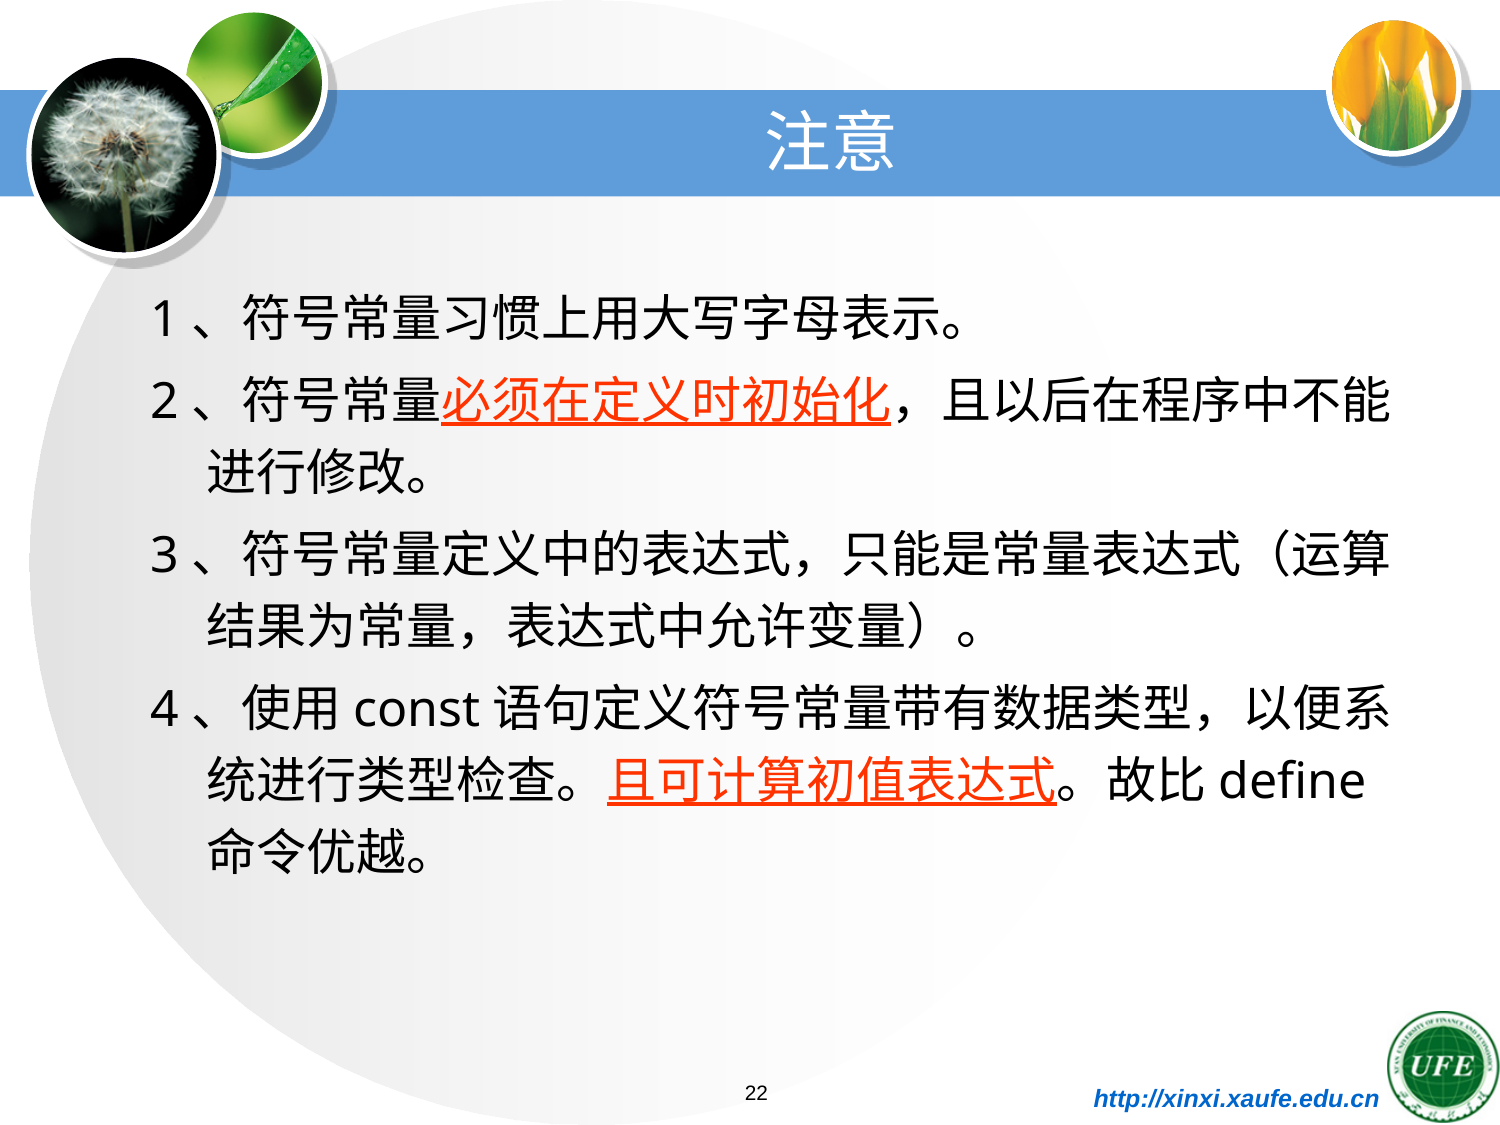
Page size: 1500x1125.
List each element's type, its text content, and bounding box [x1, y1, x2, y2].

slide_number 22 [687, 1071, 825, 1115]
picture [1387, 1011, 1500, 1123]
picture [186, 12, 322, 154]
title 注意 [337, 99, 1325, 180]
footer http://xinxi.xaufe.edu.cn [1045, 1074, 1396, 1116]
picture [31, 57, 217, 253]
list 1、符号常量习惯上用大写字母表示。 2、符号常量必须在定义时初始化，且以后在程序中不能进行修改。 3、符号常量定义中的表达式，只能是常量表达式（运算结果为常量，表达式中允许变量）。 4、使用const语句定义符号常量带有数据类型，以便系统进行类型检查。且可计算初值表达式。故比define命令优越。 [135, 267, 1430, 961]
picture [1332, 20, 1457, 151]
